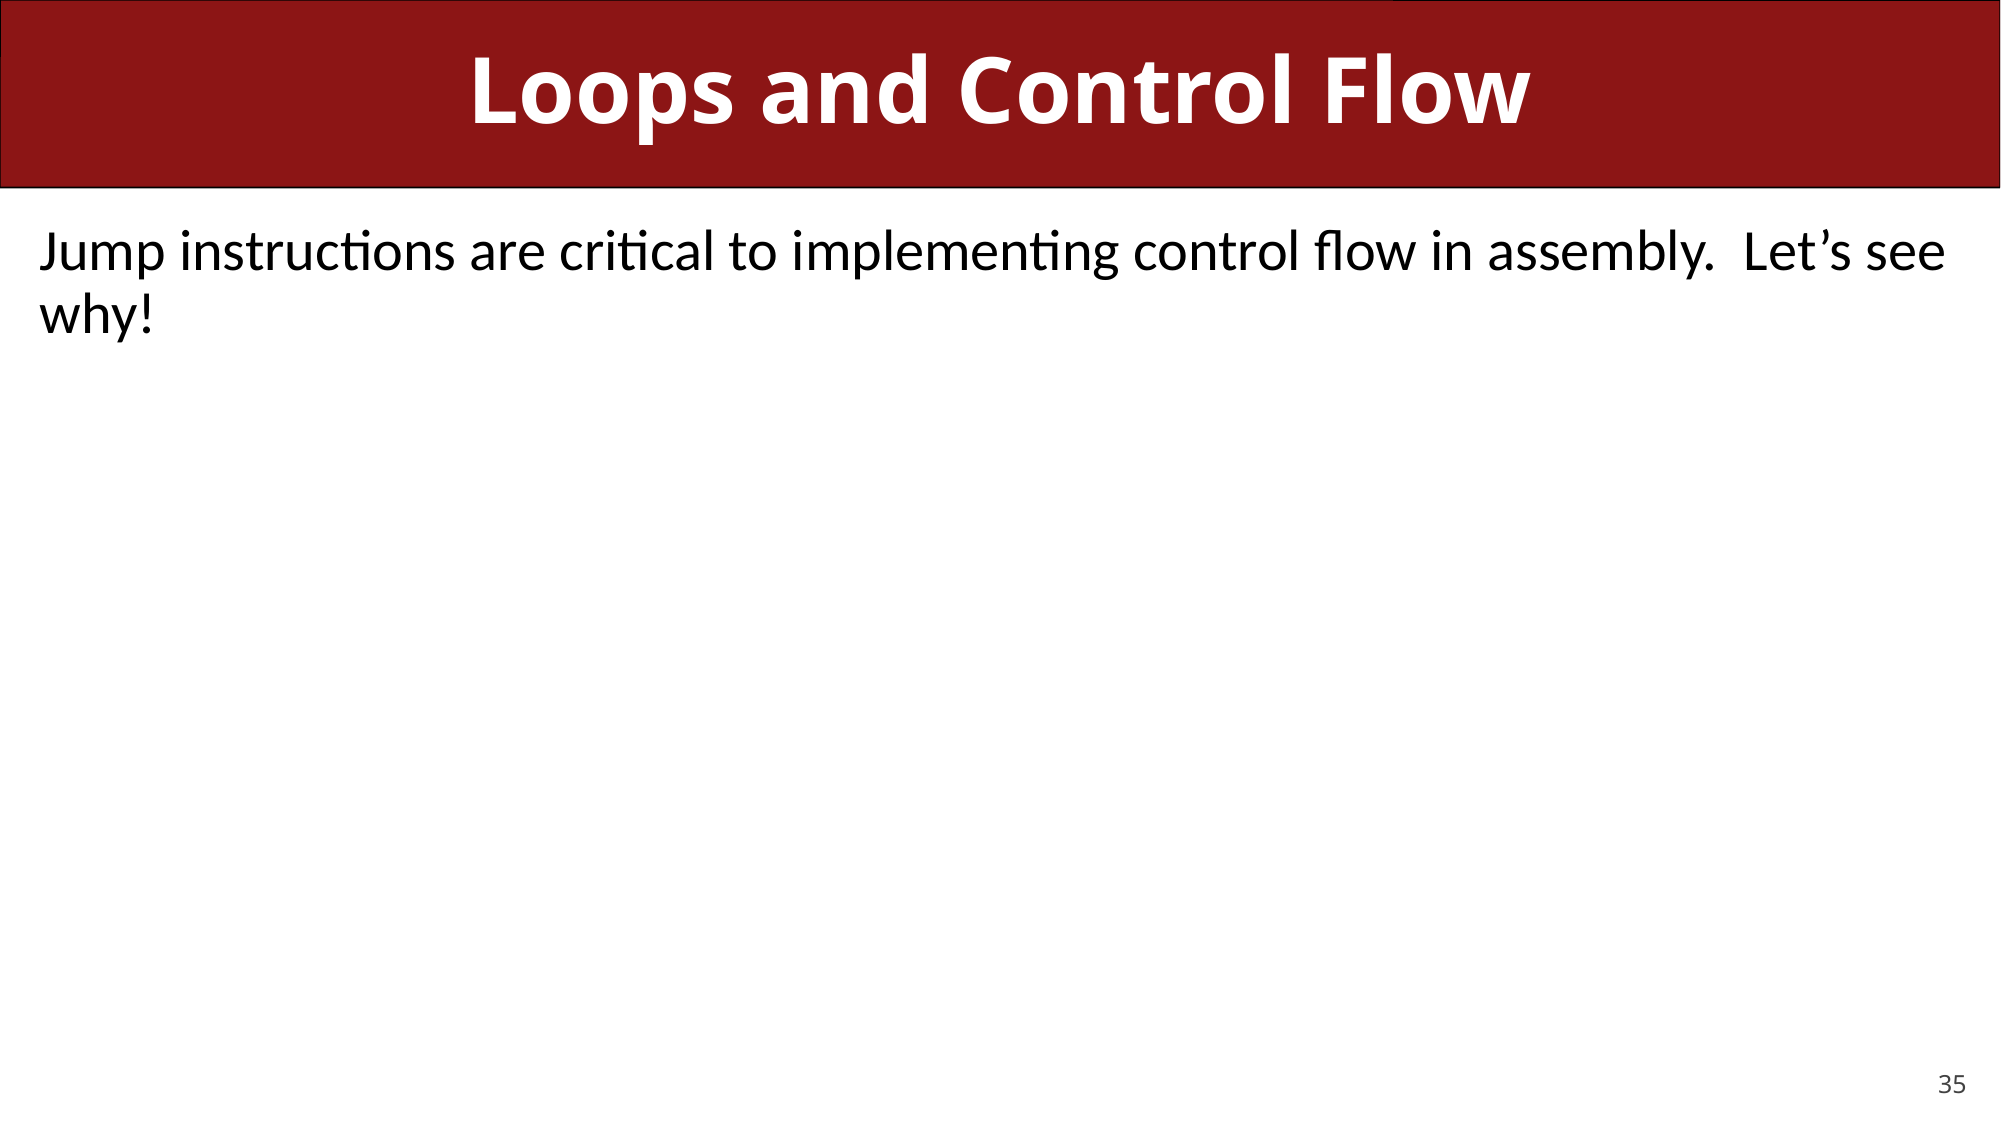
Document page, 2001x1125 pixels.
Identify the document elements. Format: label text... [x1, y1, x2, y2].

list Jump instructions are critical to implementing control flow in assembly. Let’s see why! [24, 212, 1963, 1063]
title Loops and Control Flow [75, 0, 1925, 188]
